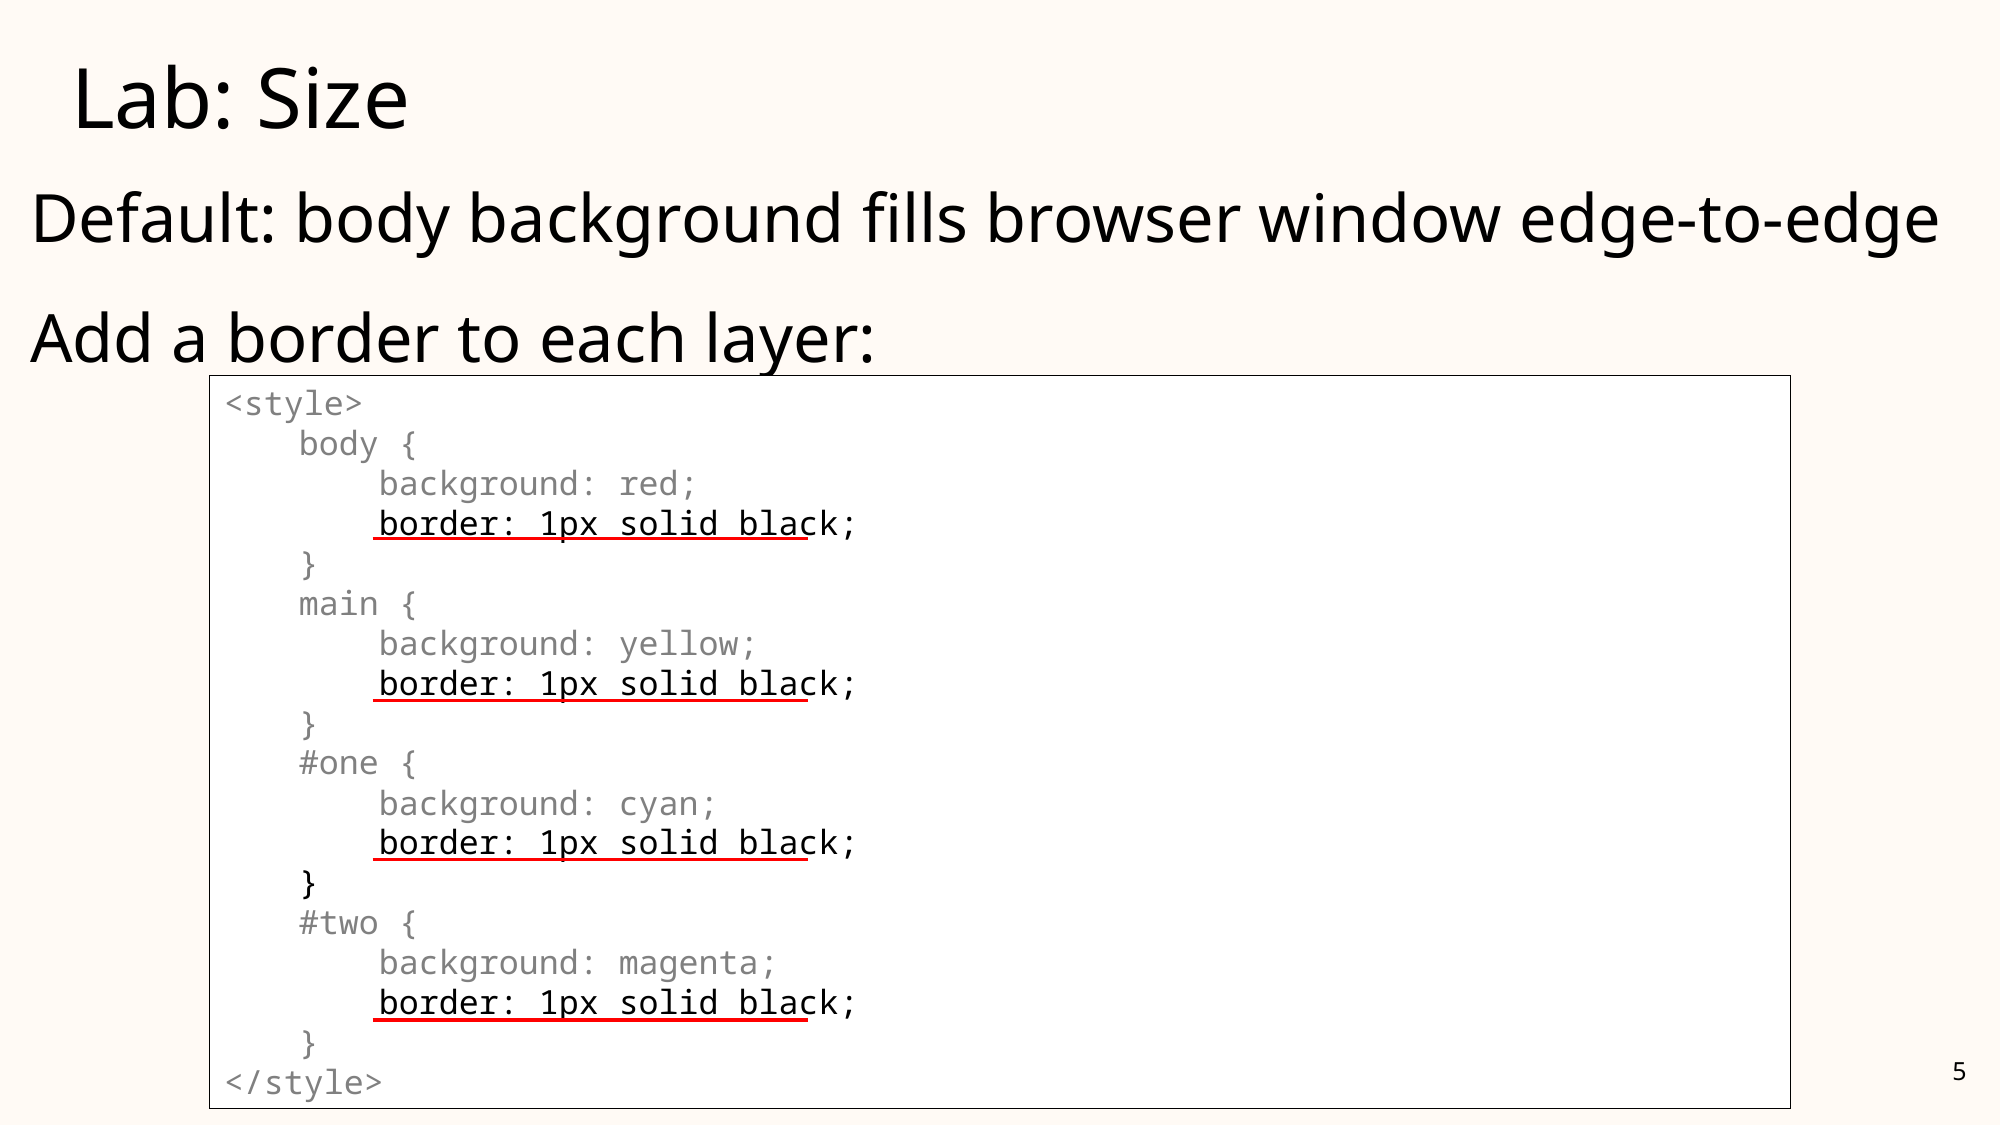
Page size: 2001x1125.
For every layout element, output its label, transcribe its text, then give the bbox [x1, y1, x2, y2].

text_box Default: body background fills browser window edge-to-edge Add a border to each layer: [15, 128, 1959, 384]
slide_number 5 [1896, 1042, 1982, 1103]
title Lab: Size [56, 0, 932, 197]
text_box <style> body { background: red; border: 1px solid black; } main { background: yellow; border: 1px solid black; } #one { background: cyan; border: 1px solid black; } #two { background: magenta; border: 1px solid black; } </style> [209, 375, 1791, 1109]
